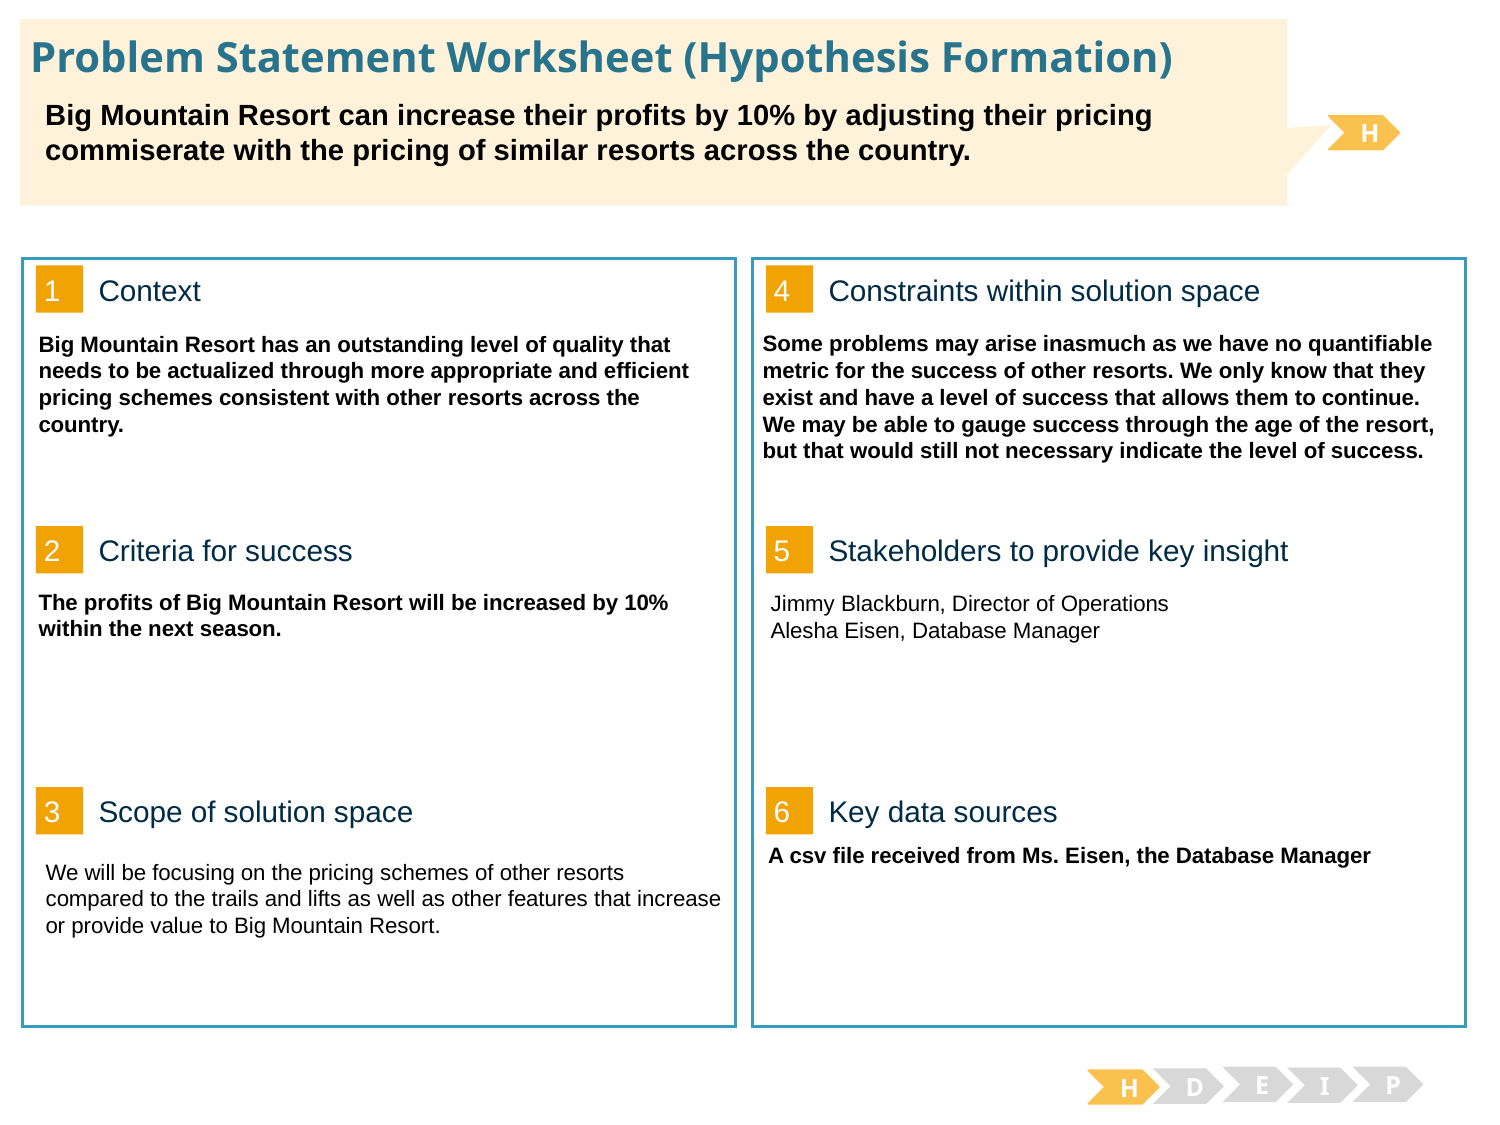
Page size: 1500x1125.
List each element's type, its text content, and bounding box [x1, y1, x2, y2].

text_box E [1222, 1066, 1294, 1103]
text_box Big Mountain Resort can increase their profits by 10% by adjusting their pricing commiserate with the pricing of similar resorts across the country. [30, 88, 1288, 170]
text_box 5 [765, 526, 814, 574]
title Problem Statement Worksheet (Hypothesis Formation) [30, 31, 1473, 82]
text_box 4 [765, 265, 814, 313]
text_box Jimmy Blackburn, Director of Operations Alesha Eisen, Database Manager [755, 581, 1466, 760]
text_box Criteria for success [98, 531, 689, 569]
text_box D [1152, 1068, 1224, 1104]
text_box Constraints within solution space [828, 270, 1419, 308]
text_box Stakeholders to provide key insight [828, 531, 1419, 569]
text_box We will be focusing on the pricing schemes of other resorts compared to the trails and lifts as well as other features that increase or provide value to Big Mountain Resort. [30, 850, 740, 974]
text_box [22, 258, 736, 1027]
text_box Scope of solution space [98, 812, 689, 829]
text_box [752, 258, 1466, 1027]
text_box The profits of Big Mountain Resort will be increased by 10% within the next season. [23, 580, 733, 812]
text_box P [1352, 1066, 1424, 1103]
text_box H [1088, 1070, 1159, 1104]
text_box A csv file received from Ms. Eisen, the Database Manager [753, 834, 1463, 1012]
text_box Some problems may arise inasmuch as we have no quantifiable metric for the success of other resorts. We only know that they exist and have a level of success that allows them to continue. We may be able to gauge success through the age of the resort, but that would still not necessary indicate the level of success. [747, 322, 1458, 500]
text_box [19, 19, 1332, 206]
text_box Key data sources [828, 792, 1419, 830]
text_box H [1328, 115, 1400, 150]
text_box Context [98, 270, 689, 308]
text_box I [1287, 1067, 1358, 1103]
text_box Big Mountain Resort has an outstanding level of quality that needs to be actualized through more appropriate and efficient pricing schemes consistent with other resorts across the country. [23, 322, 733, 527]
text_box 2 [35, 527, 84, 574]
text_box 1 [35, 265, 84, 313]
text_box 6 [765, 787, 814, 834]
text_box 3 [35, 812, 84, 835]
